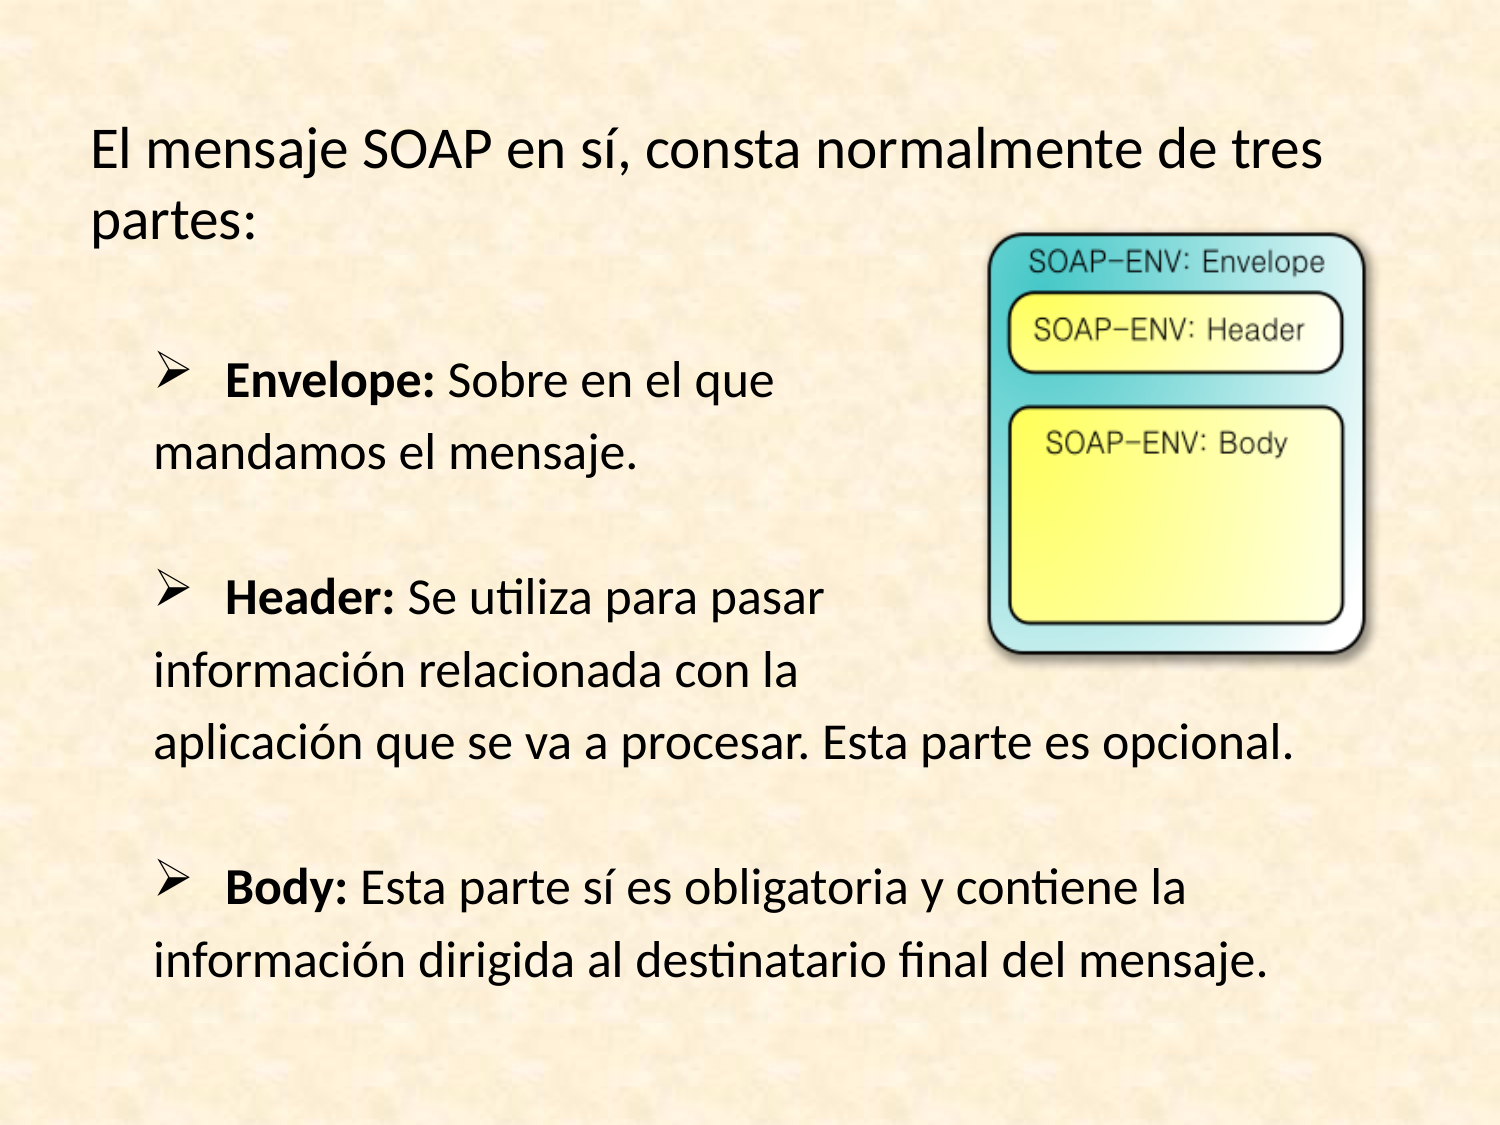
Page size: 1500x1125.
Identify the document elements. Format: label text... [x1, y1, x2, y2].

picture [0, 0, 1500, 1125]
list El mensaje SOAP en sí, consta normalmente de tres partes: Envelope: Sobre en el que mandamos el mensaje. Header: Se utiliza para pasar información relacionada con la aplicación que se va a procesar. Esta parte es opcional. Body: Esta parte sí es obligatoria y contiene la información dirigida al destinatario final del mensaje. [75, 101, 1425, 1005]
